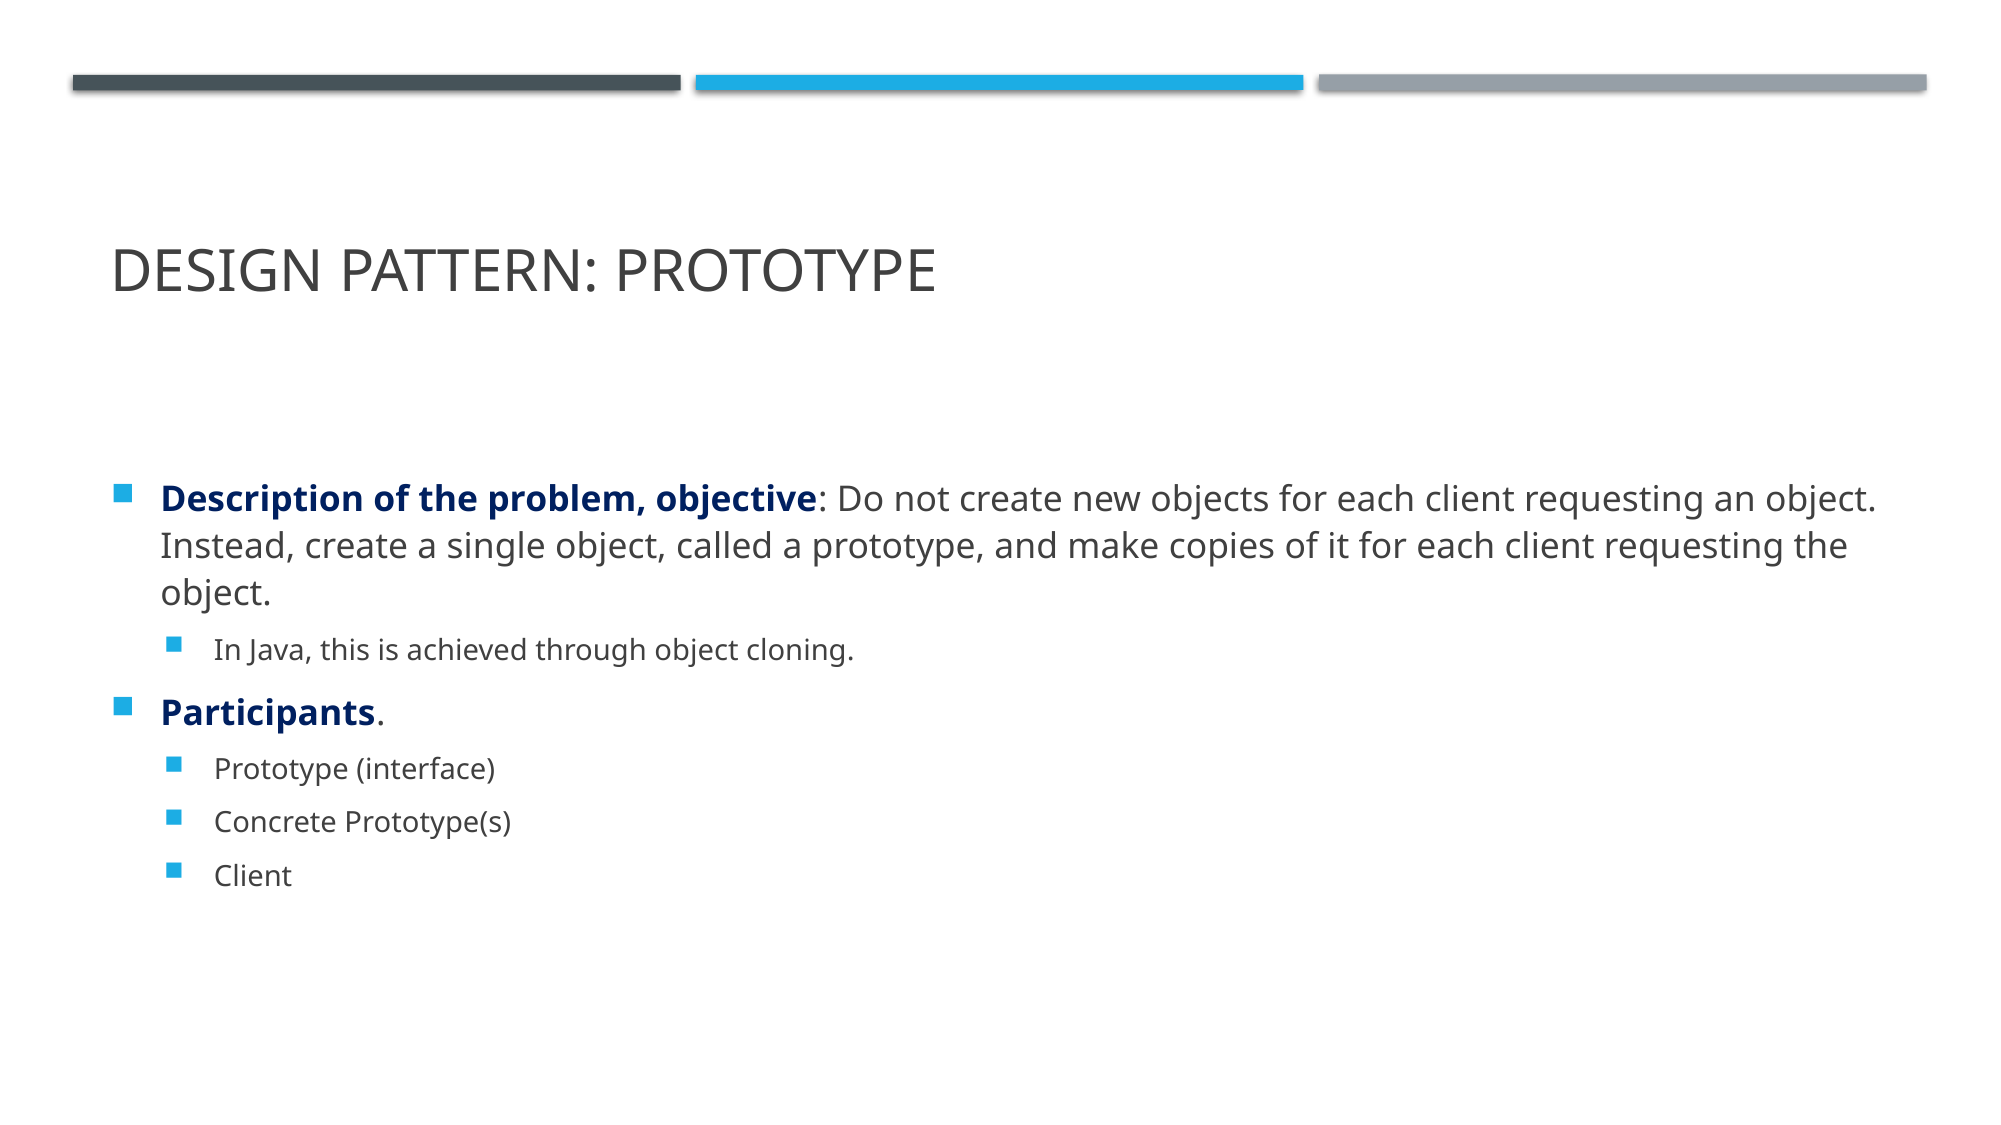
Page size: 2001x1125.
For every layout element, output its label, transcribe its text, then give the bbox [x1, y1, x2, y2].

title Design Pattern: Prototype [95, 115, 1905, 311]
list Description of the problem, objective: Do not create new objects for each client requesting an object. Instead, create a single object, called a prototype, and make copies of it for each client requesting the object. In Java, this is achieved through object cloning. Participants. Prototype (interface) Concrete Prototype(s) Client [95, 383, 1905, 981]
